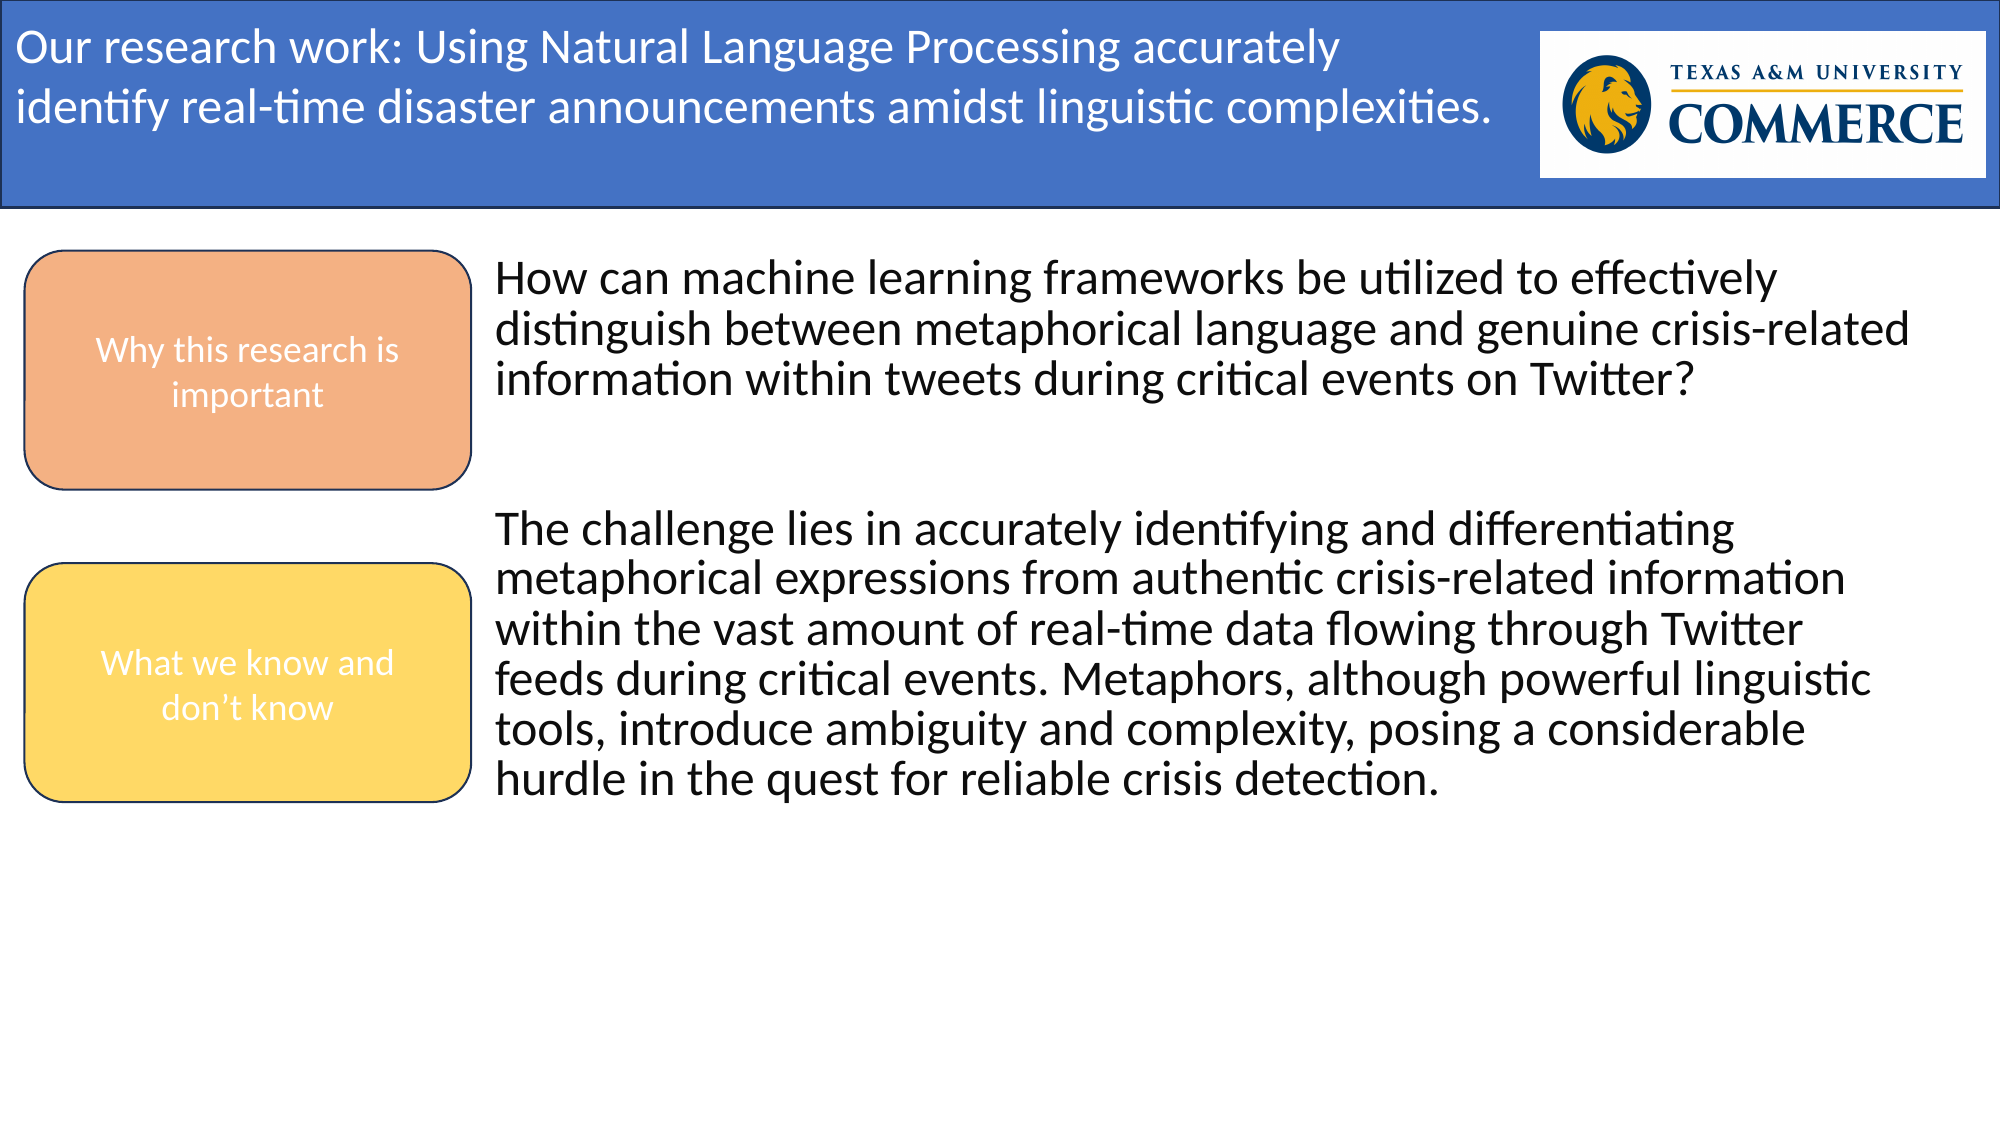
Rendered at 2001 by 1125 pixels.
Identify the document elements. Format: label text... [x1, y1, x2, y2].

picture [1540, 31, 1986, 179]
table_header How can machine learning frameworks be utilized to effectively distinguish between metaphorical language and genuine crisis-related information within tweets during critical events on Twitter? The challenge lies in accurately identifying and differentiating metaphorical expressions from authentic crisis-related information within the vast amount of real-time data flowing through Twitter feeds during critical events. Metaphors, although powerful linguistic tools, introduce ambiguity and complexity, posing a considerable hurdle in the quest for reliable crisis detection. [480, 250, 1935, 998]
text_box What we know and don’t know [23, 562, 473, 804]
text_box Our research work: Using Natural Language Processing accurately identify real-time disaster announcements amidst linguistic complexities. [0, 0, 2000, 209]
text_box Why this research is important [23, 249, 473, 491]
